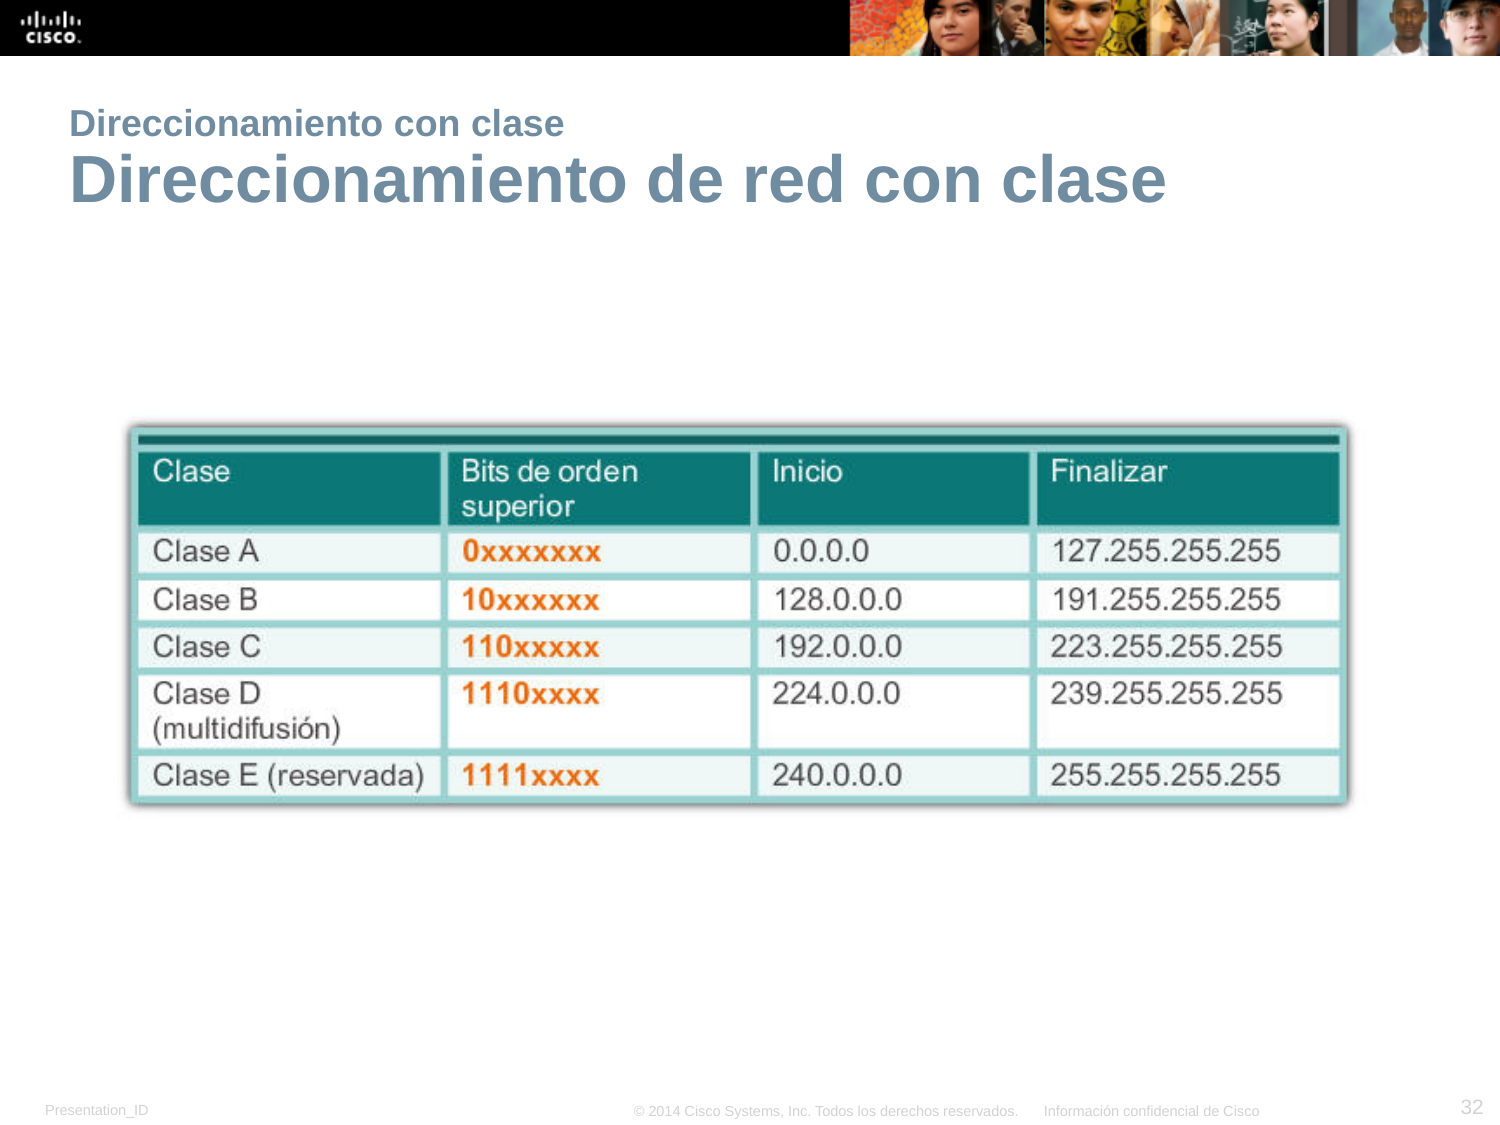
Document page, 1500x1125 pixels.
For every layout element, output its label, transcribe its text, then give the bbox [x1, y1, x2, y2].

title Direccionamiento con clase Direccionamiento de red con clase [55, 80, 1444, 224]
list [90, 373, 1394, 859]
picture [0, 0, 1500, 56]
